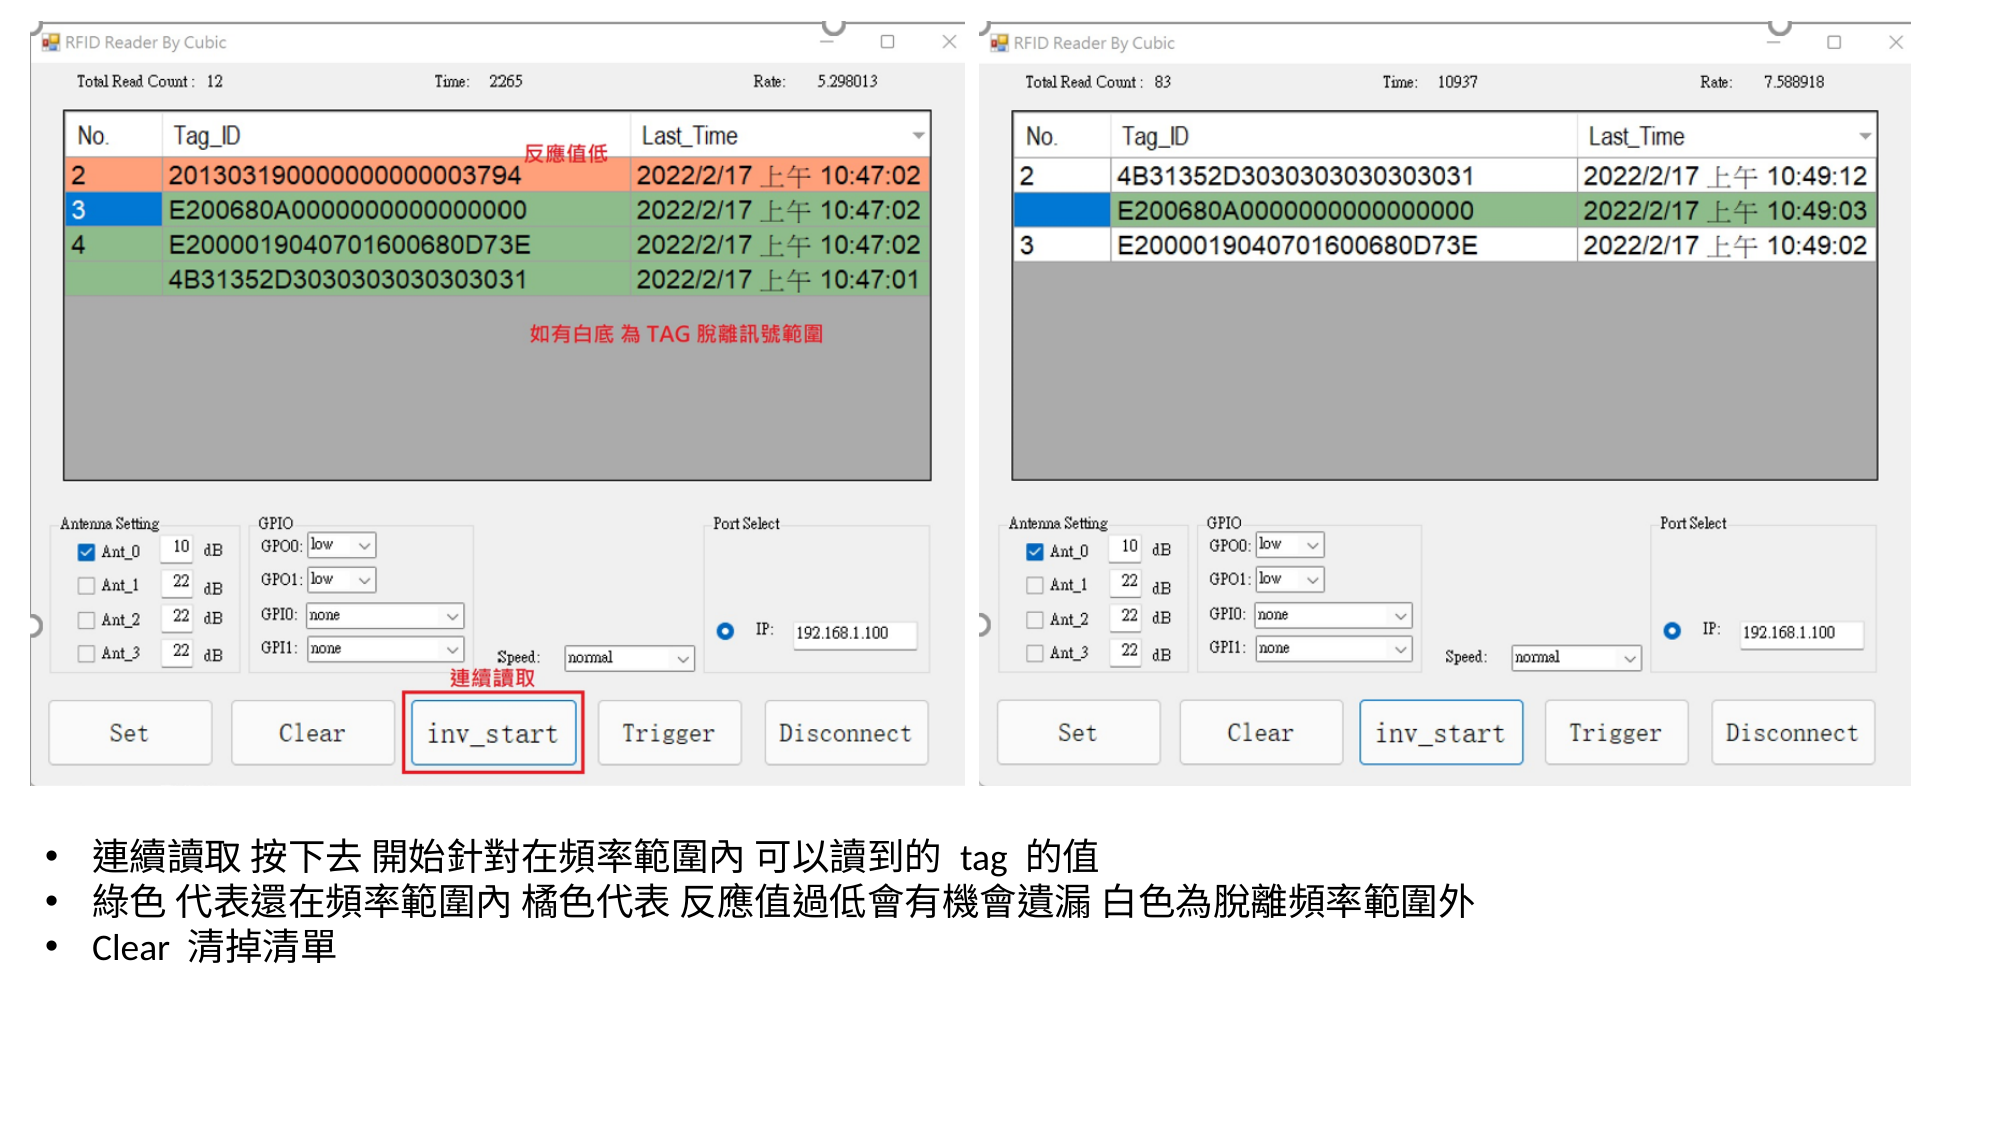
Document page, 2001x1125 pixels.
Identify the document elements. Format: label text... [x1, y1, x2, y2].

text_box 連續讀取 按下去 開始針對在頻率範圍內 可以讀到的 tag 的值 綠色 代表還在頻率範圍內 橘色代表 反應值過低會有機會遺漏 白色為脫離頻率範圍外 Clear 清掉清單 [30, 825, 1576, 1021]
picture [978, 21, 1911, 786]
picture [30, 21, 965, 786]
